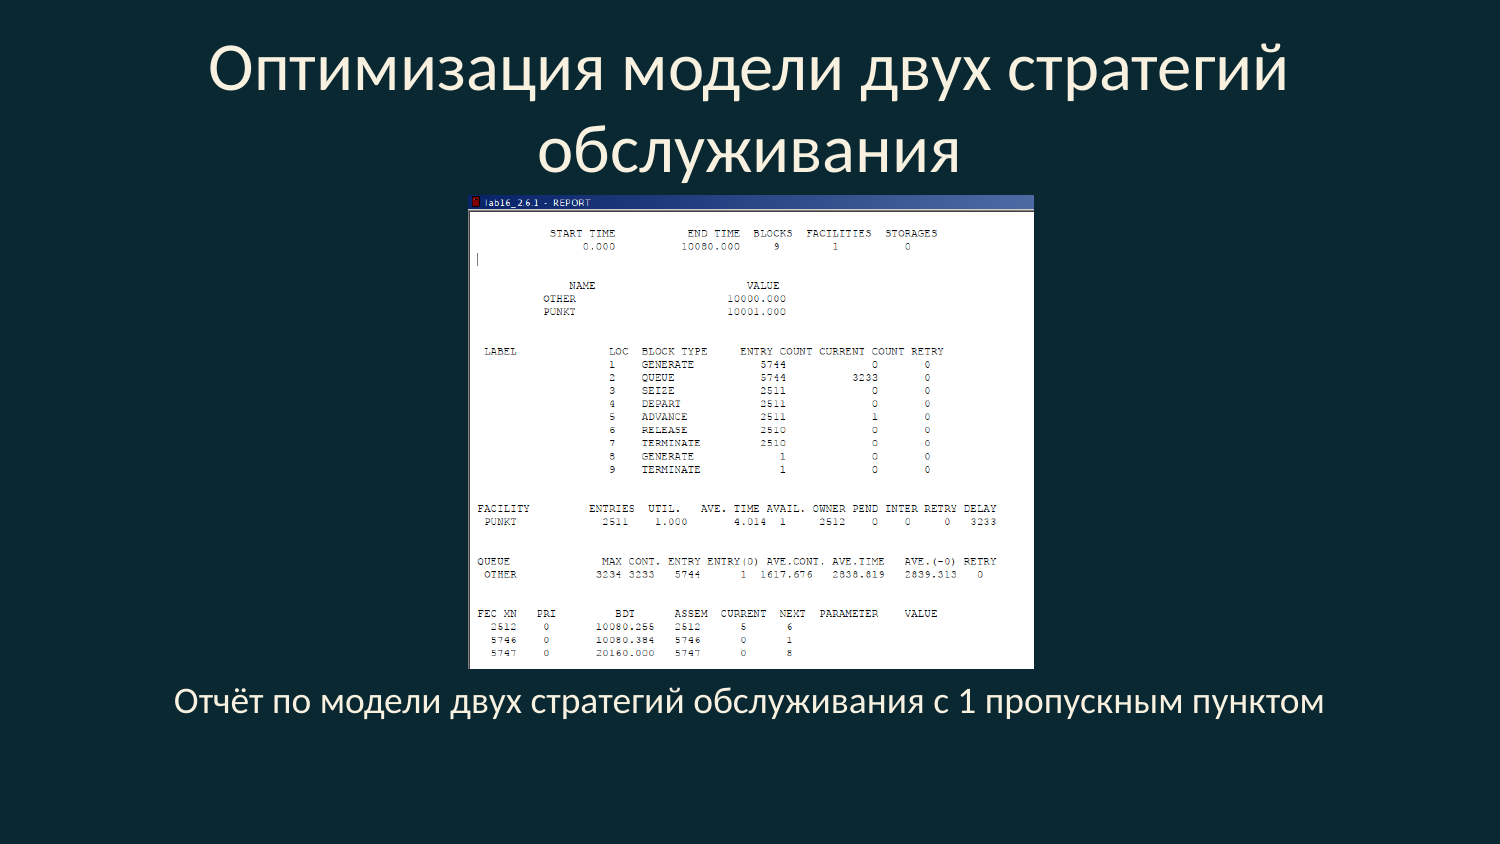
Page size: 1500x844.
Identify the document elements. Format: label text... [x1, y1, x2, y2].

title Оптимизация модели двух стратегий обслуживания [75, 33, 1425, 175]
picture [468, 195, 1034, 669]
text_box Отчёт по модели двух стратегий обслуживания с 1 пропускным пунктом [74, 668, 1425, 753]
